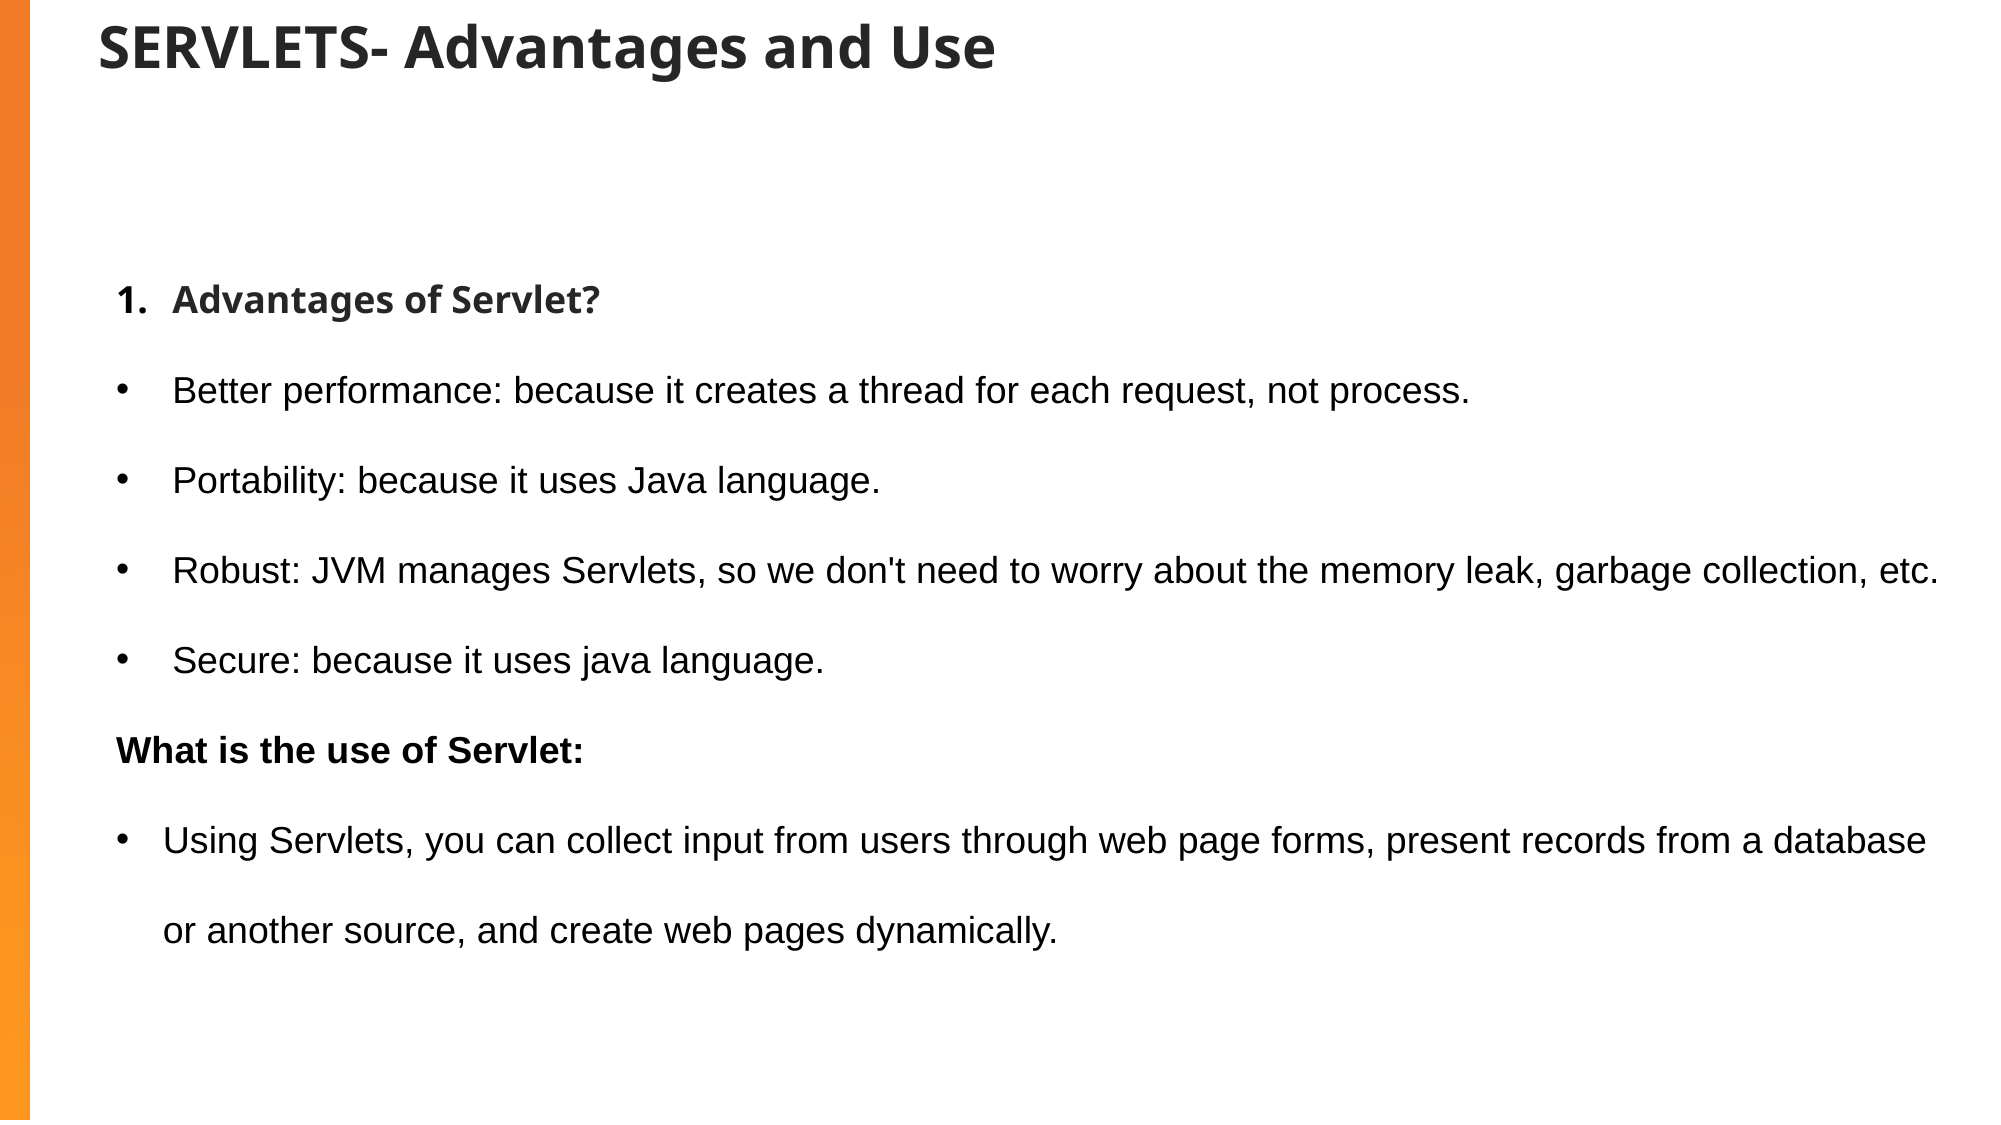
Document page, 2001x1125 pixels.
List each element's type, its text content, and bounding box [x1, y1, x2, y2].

text_box Advantages of Servlet? Better performance: because it creates a thread for each request, not process. Portability: because it uses Java language. Robust: JVM manages Servlets, so we don't need to worry about the memory leak, garbage collection, etc. Secure: because it uses java language. What is the use of Servlet: Using Servlets, you can collect input from users through web page forms, present records from a database or another source, and create web pages dynamically. [101, 223, 1972, 1049]
text_box SERVLETS- Advantages and Use [83, 2, 1500, 95]
picture [0, 0, 30, 1120]
